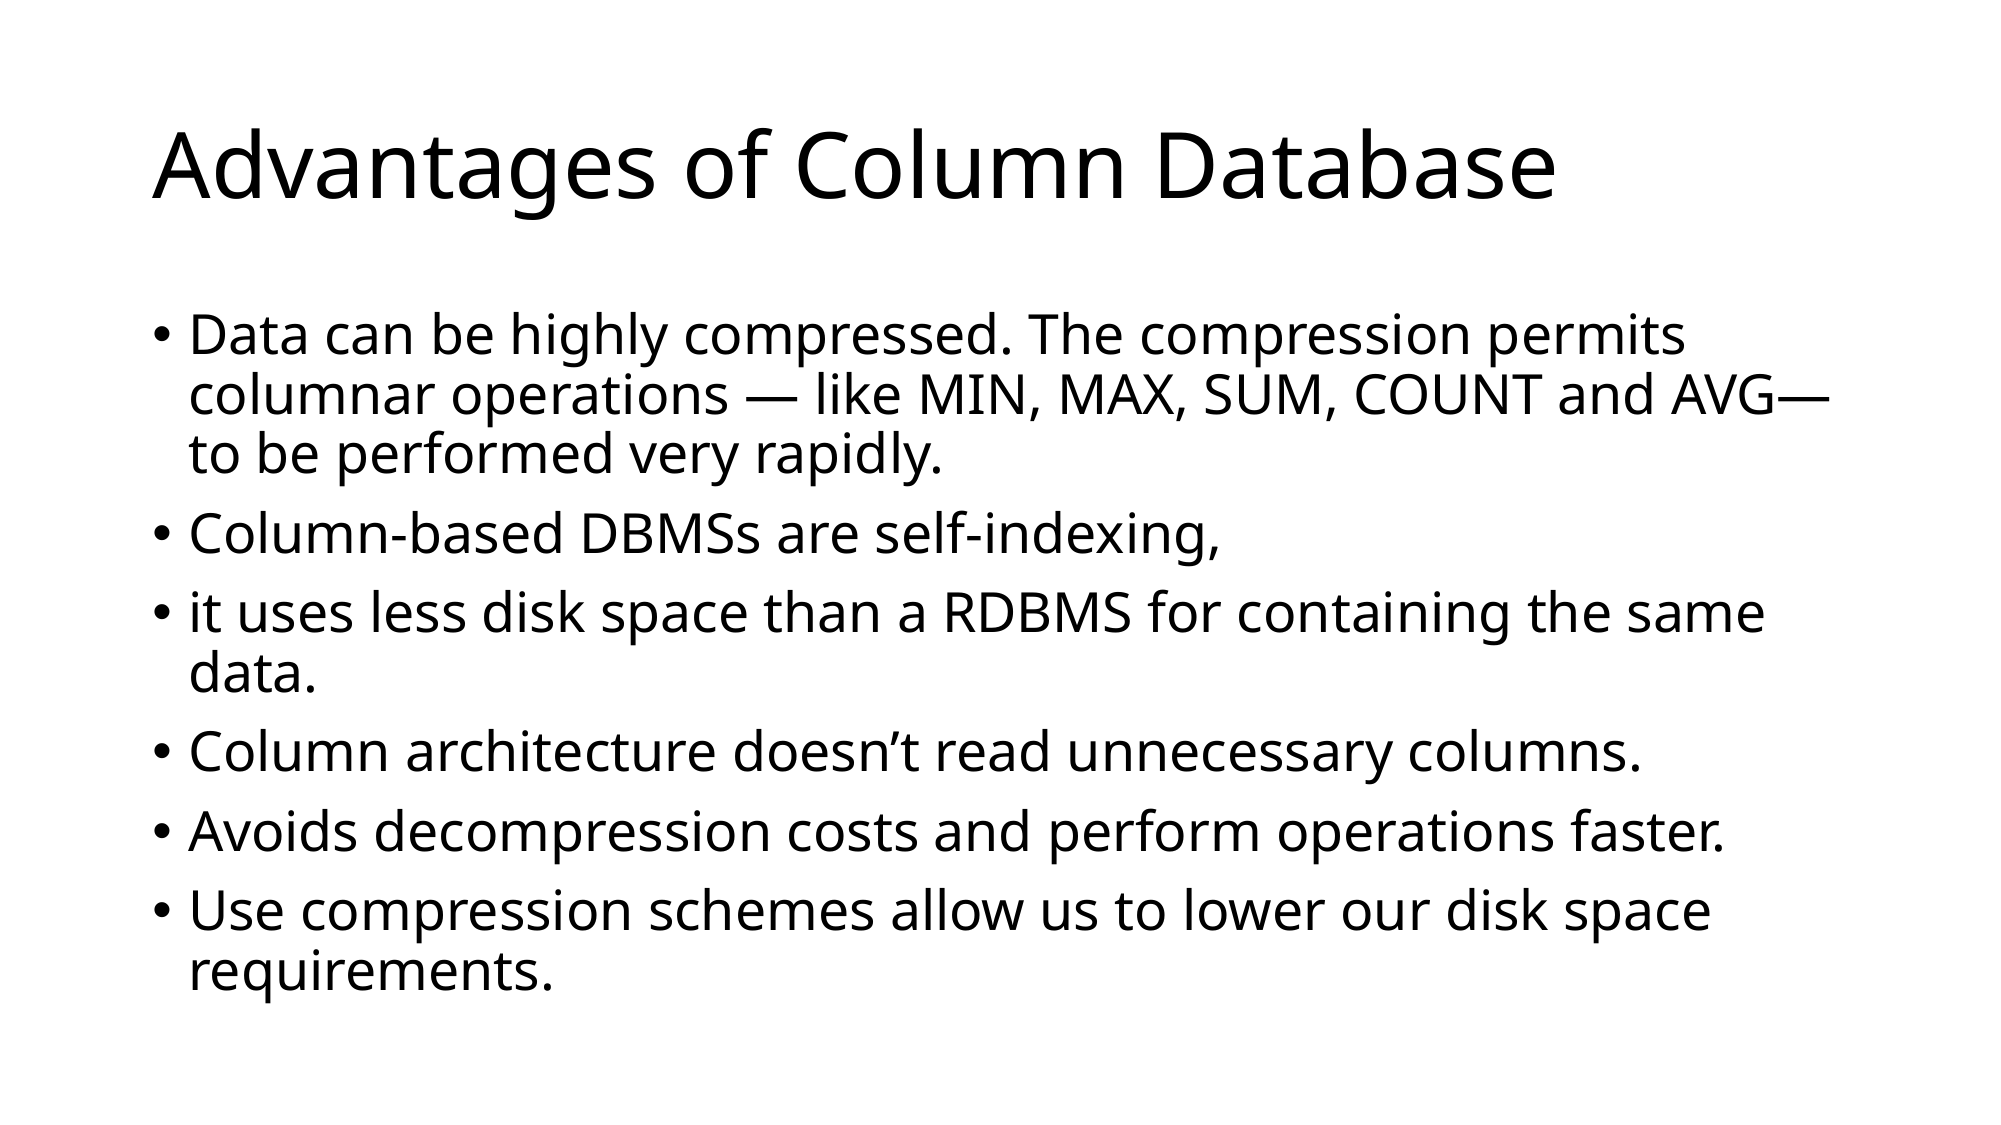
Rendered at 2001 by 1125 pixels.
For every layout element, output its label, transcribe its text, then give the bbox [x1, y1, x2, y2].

list Data can be highly compressed. The compression permits columnar operations — like MIN, MAX, SUM, COUNT and AVG— to be performed very rapidly. Column-based DBMSs are self-indexing, it uses less disk space than a RDBMS for containing the same data. Column architecture doesn’t read unnecessary columns. Avoids decompression costs and perform operations faster. Use compression schemes allow us to lower our disk space requirements. [137, 299, 1863, 1014]
title Advantages of Column Database [137, 59, 1863, 278]
